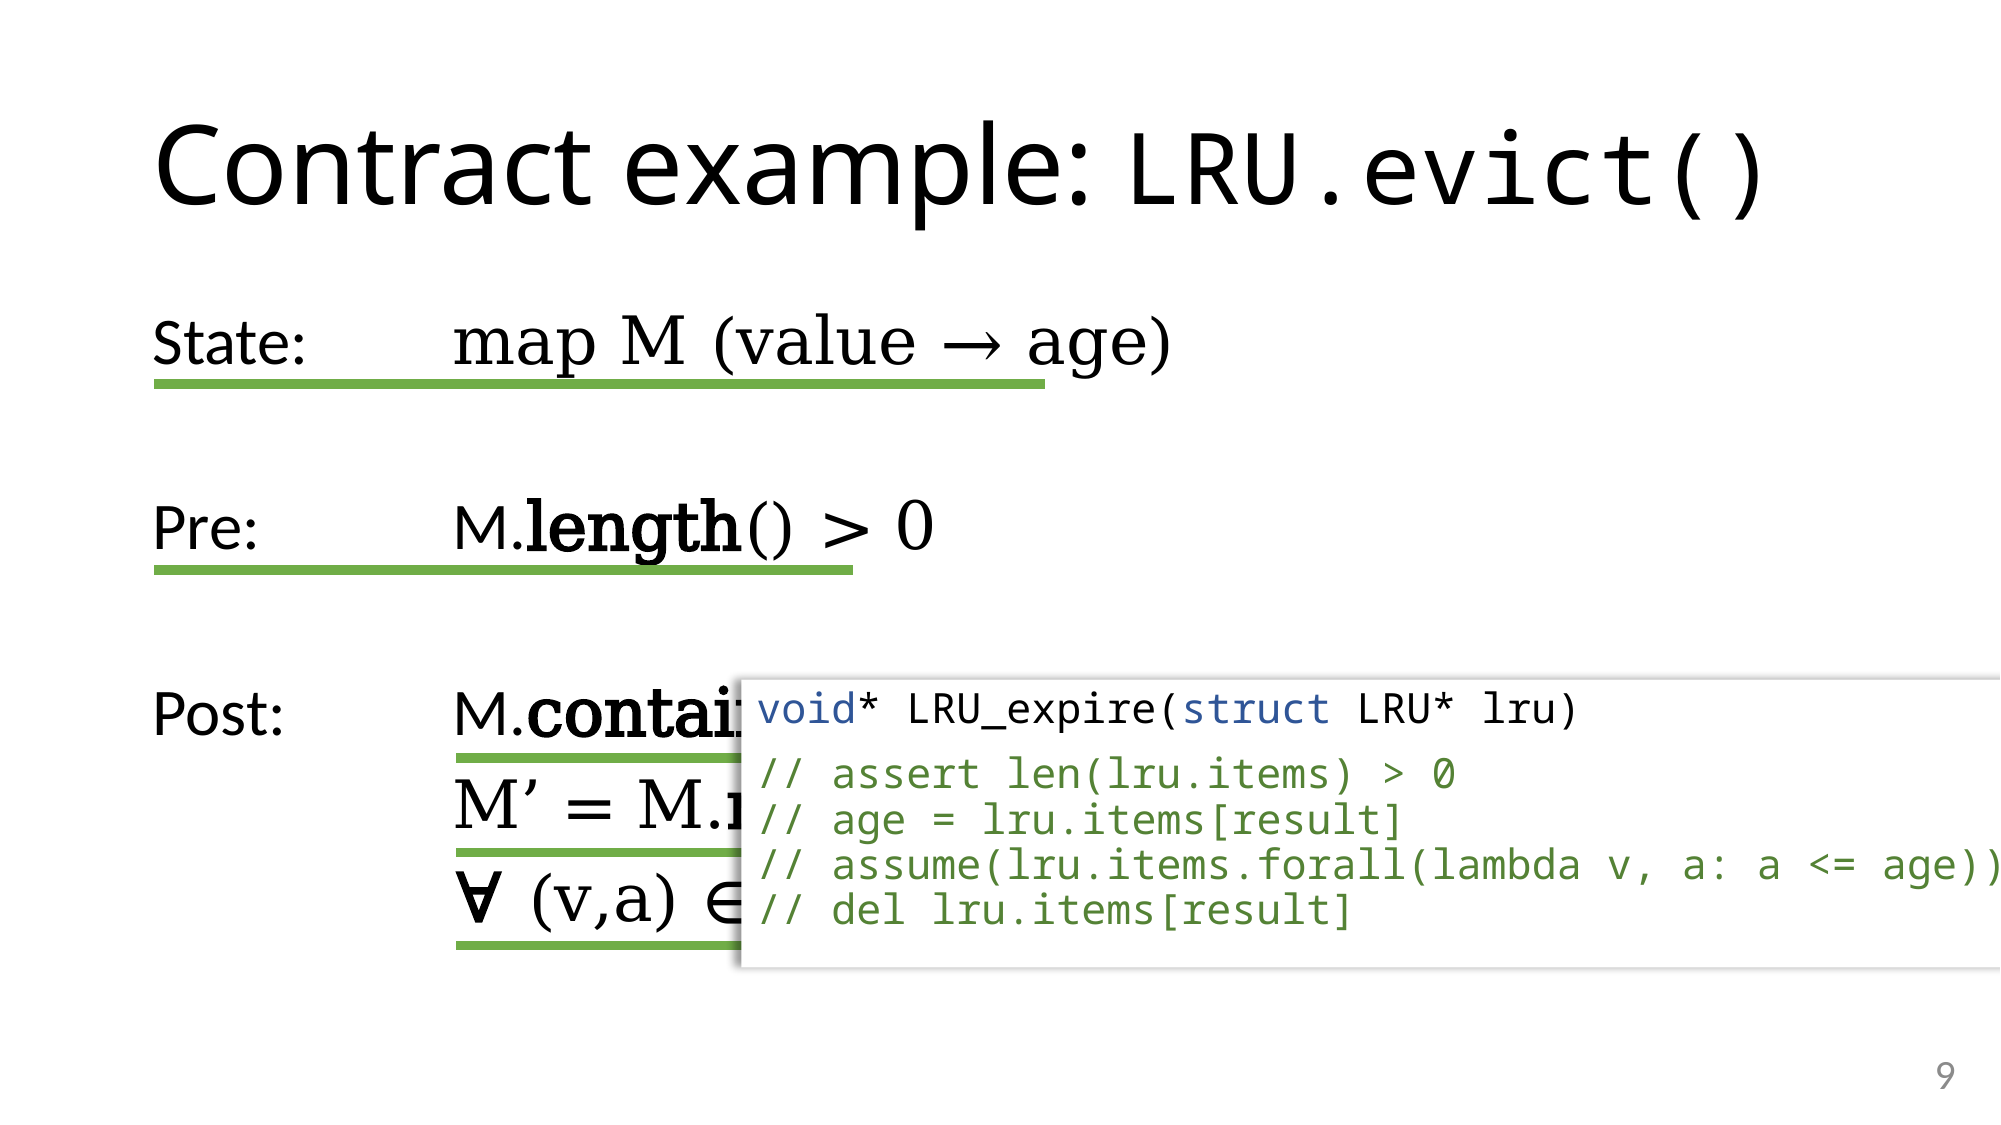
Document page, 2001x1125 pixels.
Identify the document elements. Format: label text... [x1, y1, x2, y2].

text_box void* LRU_expire(struct LRU* lru) // assert len(lru.items) > 0 // age = lru.items[result] // assume(lru.items.forall(lambda v, a: a <= age)) // del lru.items[result] [741, 679, 2000, 968]
slide_number 9 [1520, 1042, 1971, 1103]
title Contract example: LRU.evict() [137, 59, 1863, 278]
list State: map M (value → age) Pre: M.length() > 0 Post: M.contains(result) ∧ M’ = M.remove(result) ∧ ∀ (v,a) ∈ M: a ≤ M.get(result) [137, 299, 2000, 1014]
